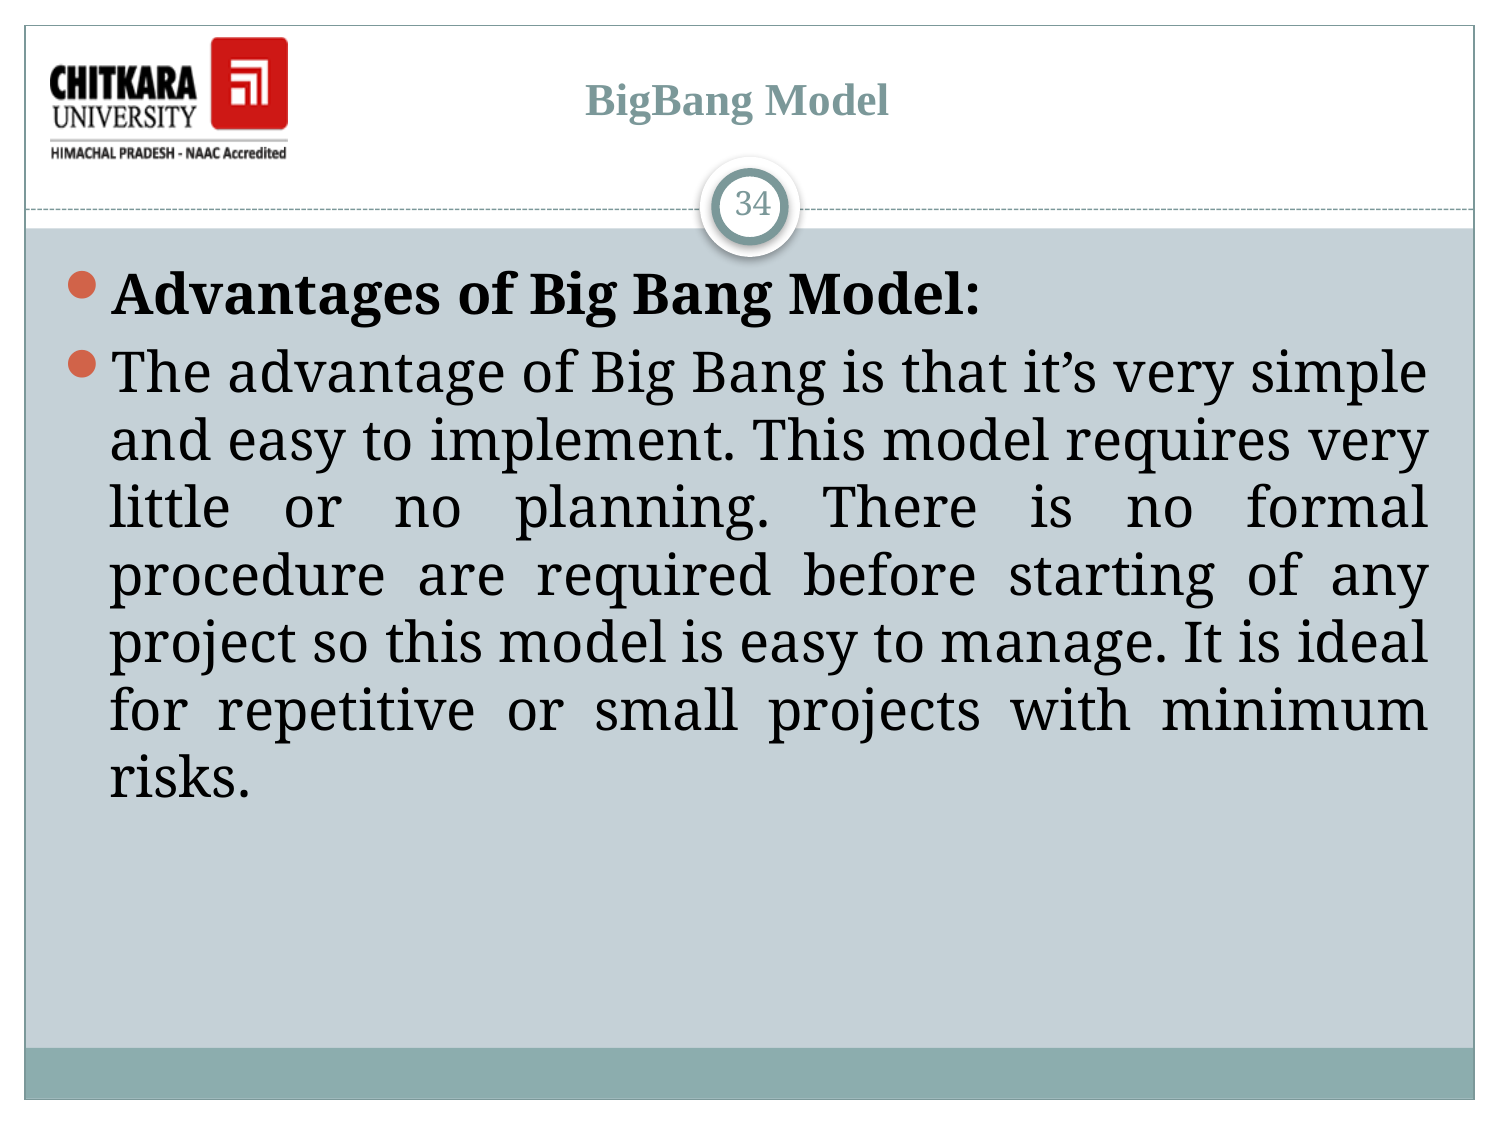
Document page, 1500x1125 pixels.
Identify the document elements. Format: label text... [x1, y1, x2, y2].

list Advantages of Big Bang Model: The advantage of Big Bang is that it’s very simple and easy to implement. This model requires very little or no planning. There is no formal procedure are required before starting of any project so this model is easy to manage. It is ideal for repetitive or small projects with minimum risks. [49, 250, 1445, 1001]
slide_number 34 [715, 168, 791, 241]
title BigBang Model [37, 62, 1438, 187]
picture [49, 37, 288, 163]
